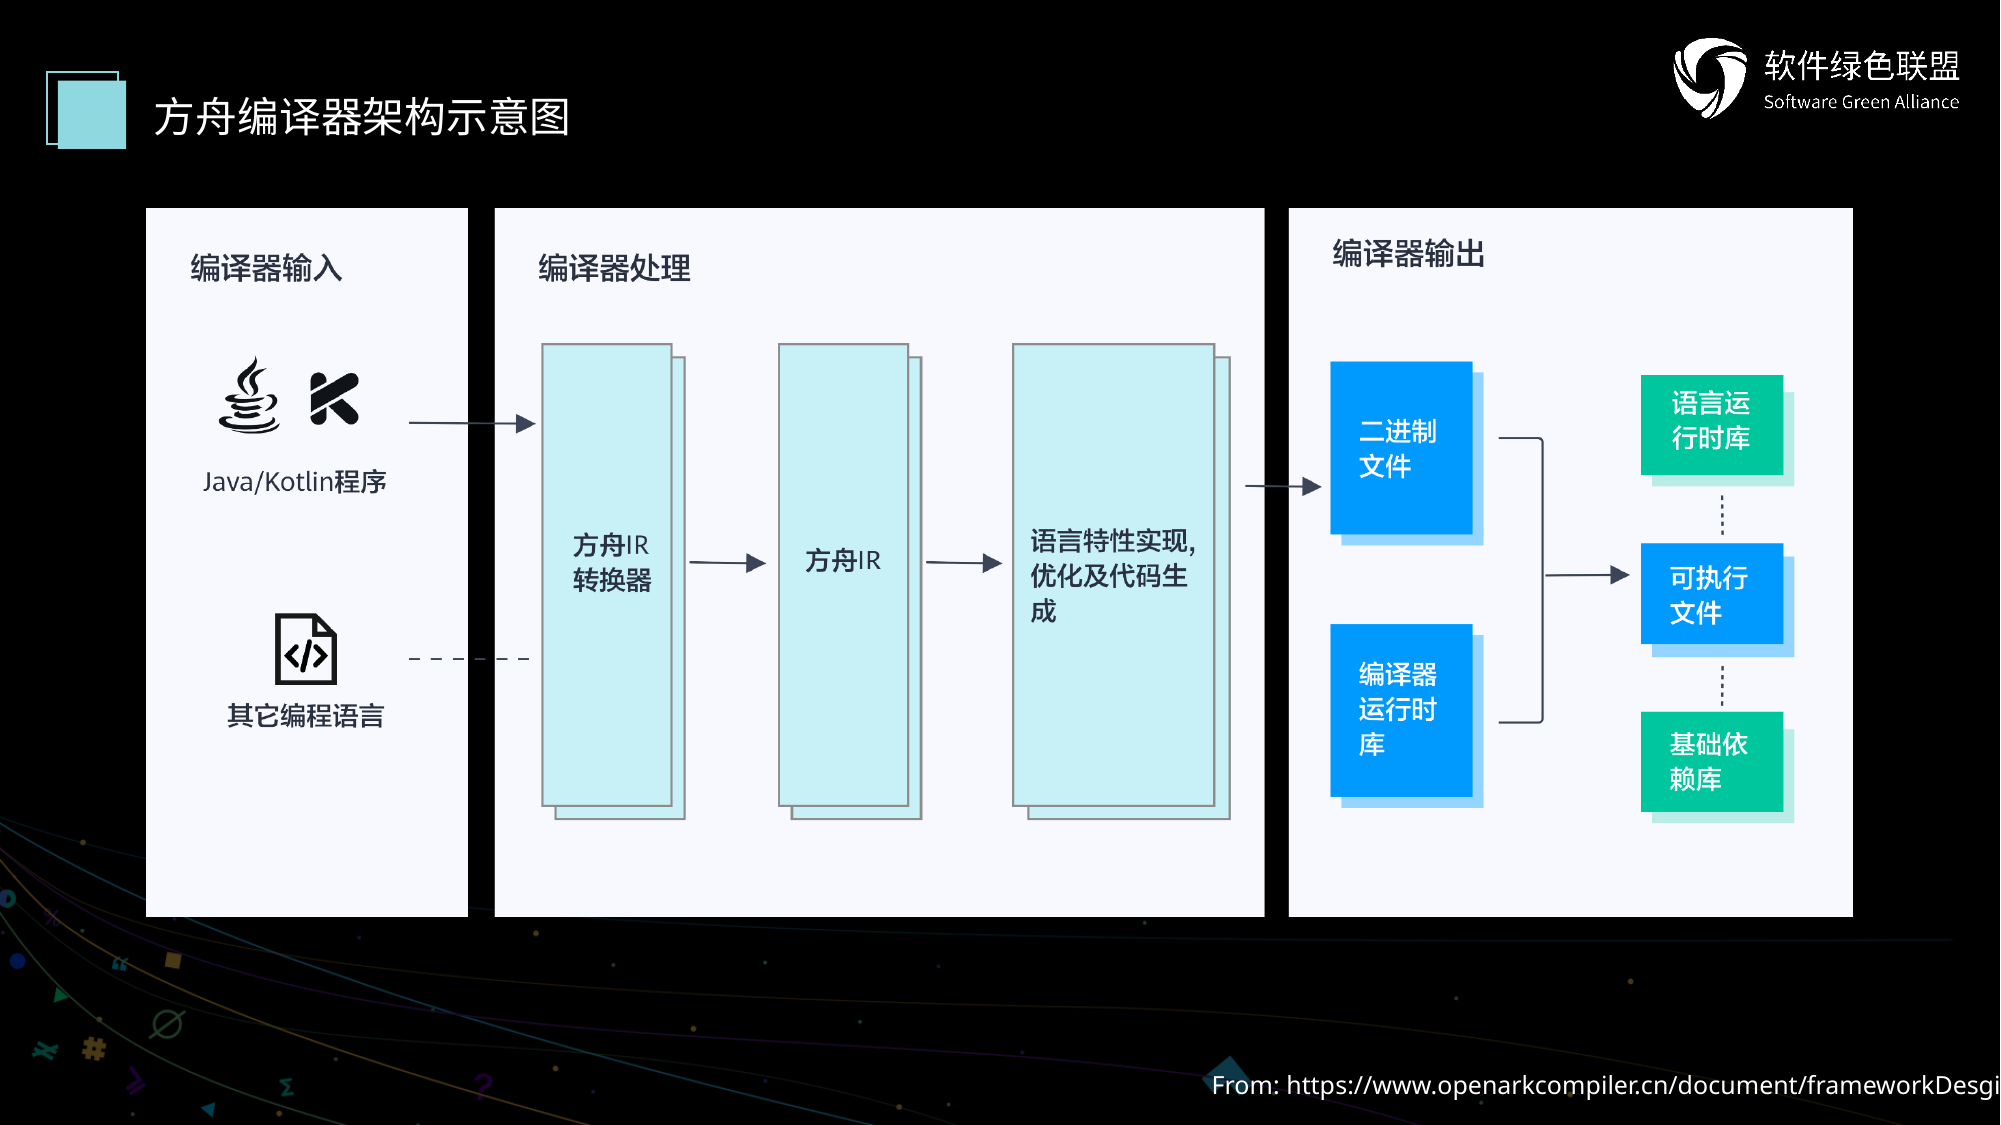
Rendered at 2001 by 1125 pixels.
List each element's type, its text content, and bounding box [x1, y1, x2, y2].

text_box [57, 80, 127, 150]
text_box [46, 71, 119, 145]
picture [0, 0, 2000, 1125]
text_box 方舟编译器架构示意图 [139, 83, 640, 149]
text_box From: https://www.openarkcompiler.cn/document/frameworkDesgin [1196, 1062, 2000, 1108]
